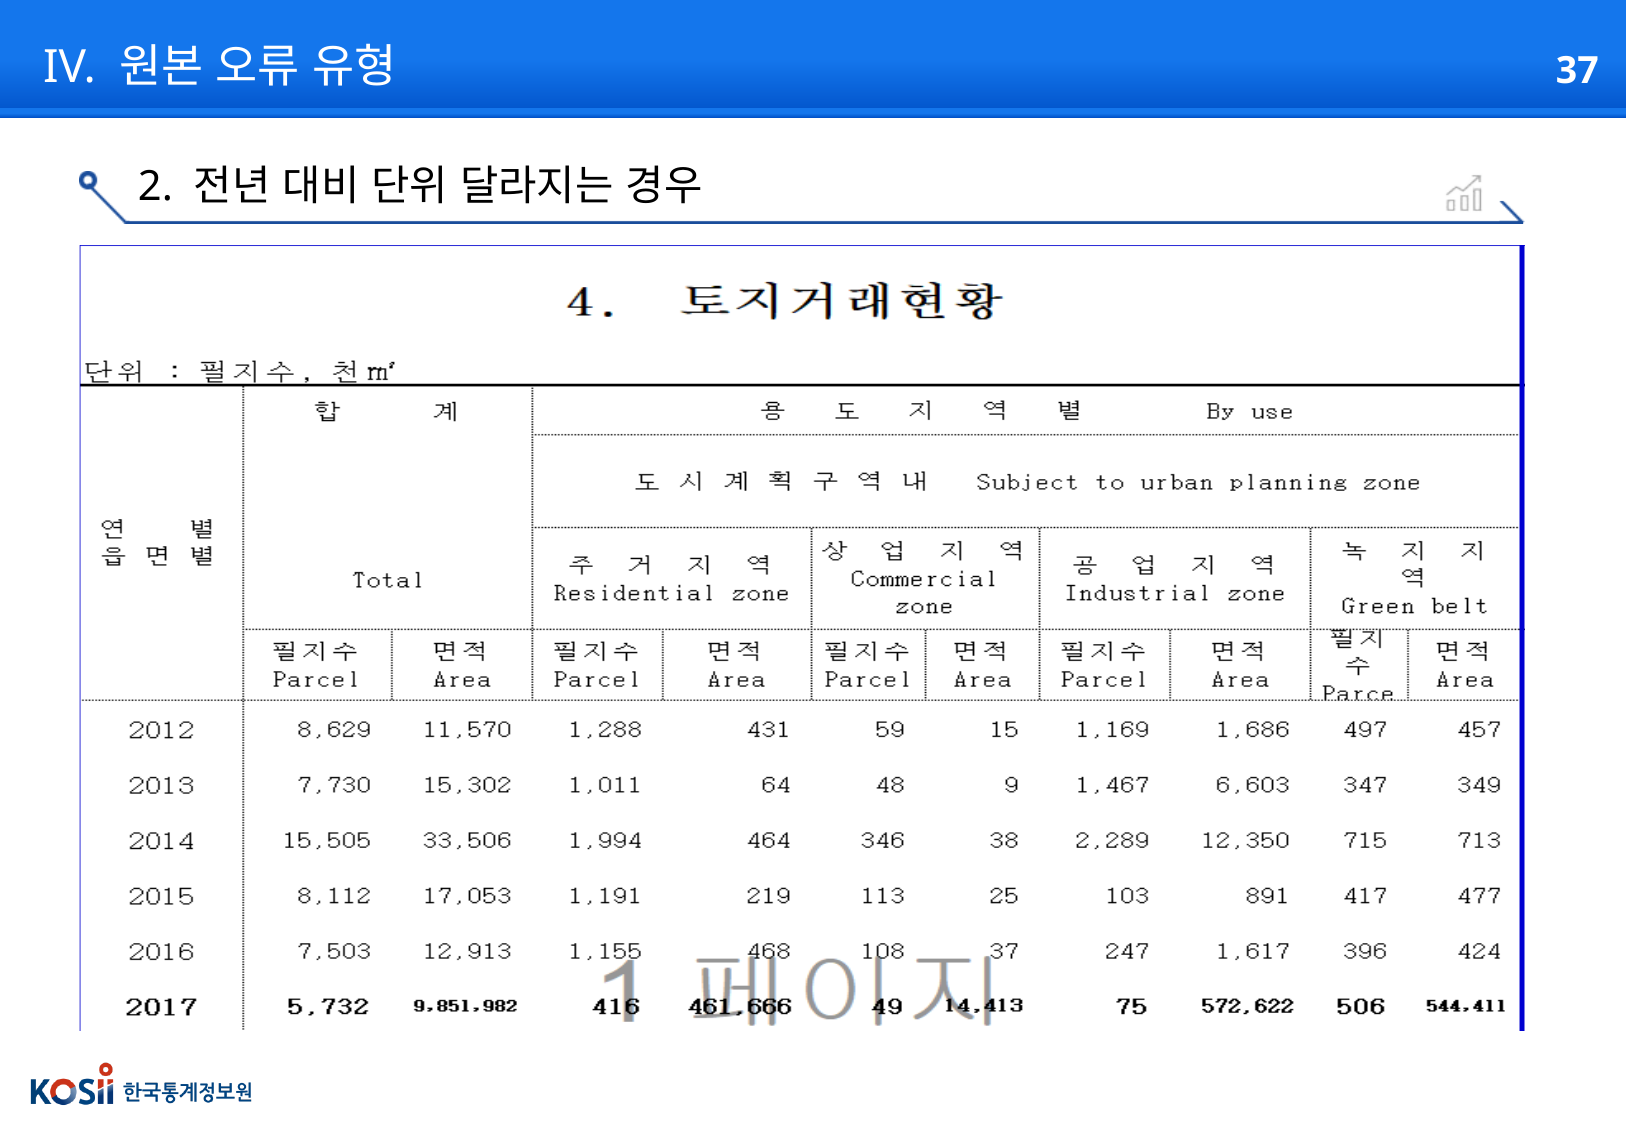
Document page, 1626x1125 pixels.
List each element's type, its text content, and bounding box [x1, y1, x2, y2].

picture [0, 1050, 299, 1125]
title IV. 원본 오류 유형 [27, 27, 996, 101]
picture [79, 171, 1526, 224]
picture [79, 245, 1526, 1031]
text_box 2. 전년 대비 단위 달라지는 경우 [123, 149, 1293, 170]
